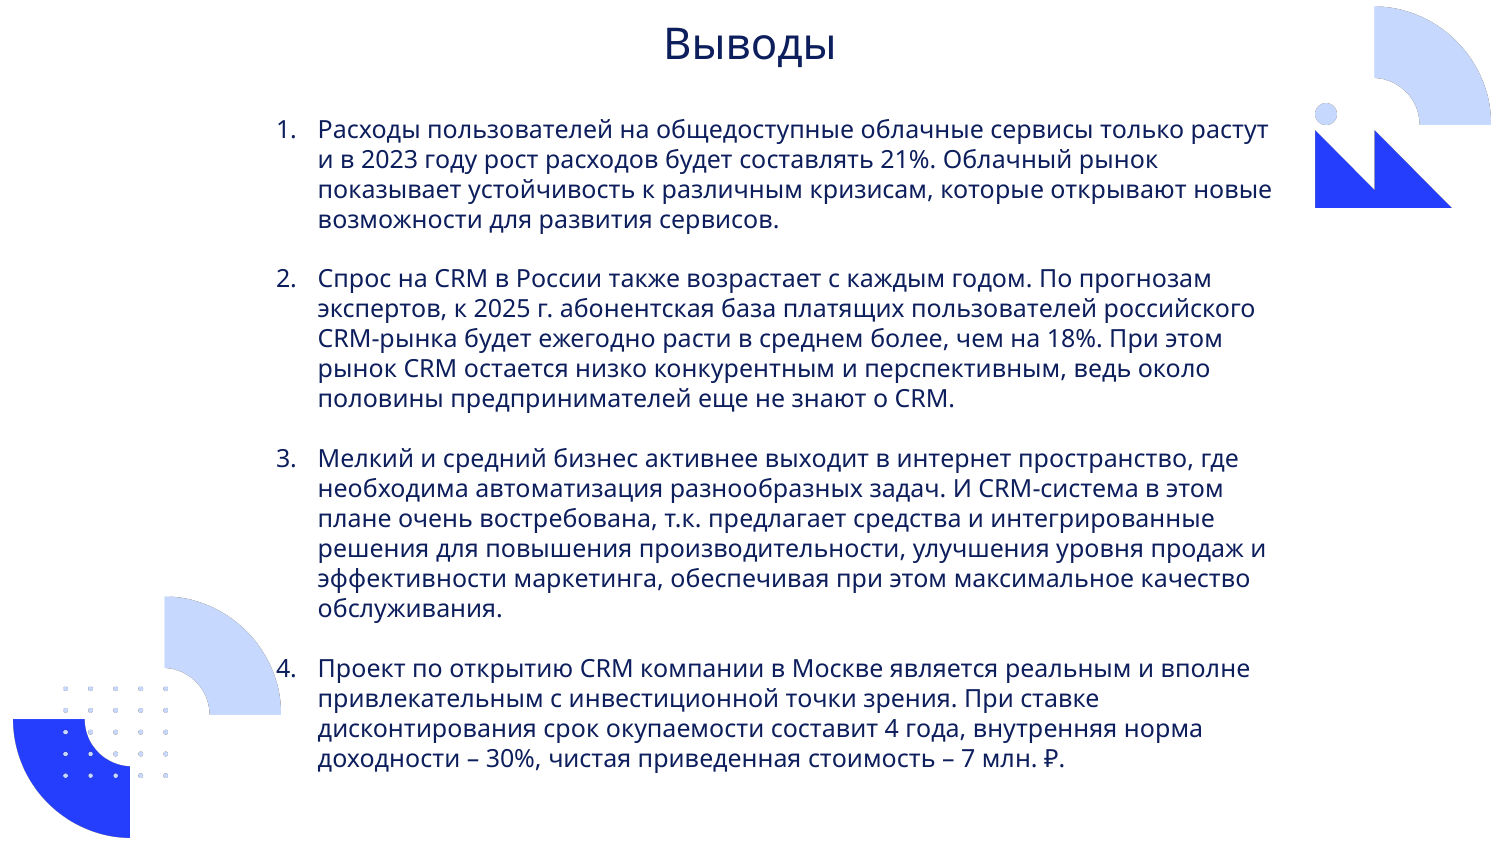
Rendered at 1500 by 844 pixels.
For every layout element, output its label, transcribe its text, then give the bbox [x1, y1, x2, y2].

picture [1375, 7, 1491, 125]
picture [1315, 103, 1337, 125]
text_box Расходы пользователей на общедоступные облачные сервисы только растут и в 2023 году рост расходов будет составлять 21%. Облачный рынок показывает устойчивость к различным кризисам, которые открывают новые возможности для развития сервисов. Спрос на CRM в России также возрастает с каждым годом. По прогнозам экспертов, к 2025 г. абонентская база платящих пользователей российского CRM-рынка будет ежегодно расти в среднем более, чем на 18%. При этом рынок CRM остается низко конкурентным и перспективным, ведь около половины предпринимателей еще не знают о CRM. Мелкий и средний бизнес активнее выходит в интернет пространство, где необходима автоматизация разнообразных задач. И CRM-система в этом плане очень востребована, т.к. предлагает средства и интегрированные решения для повышения производительности, улучшения уровня продаж и эффективности маркетинга, обеспечивая при этом максимальное качество обслуживания. Проект по открытию CRM компании в Москве является реальным и вполне привлекательным с инвестиционной точки зрения. При ставке дисконтирования срок окупаемости составит 4 года, внутренняя норма доходности – 30%, чистая приведенная стоимость – 7 млн. ₽. [264, 107, 1299, 816]
text_box Выводы [233, 9, 1267, 74]
picture [1315, 130, 1452, 208]
picture [13, 597, 264, 838]
